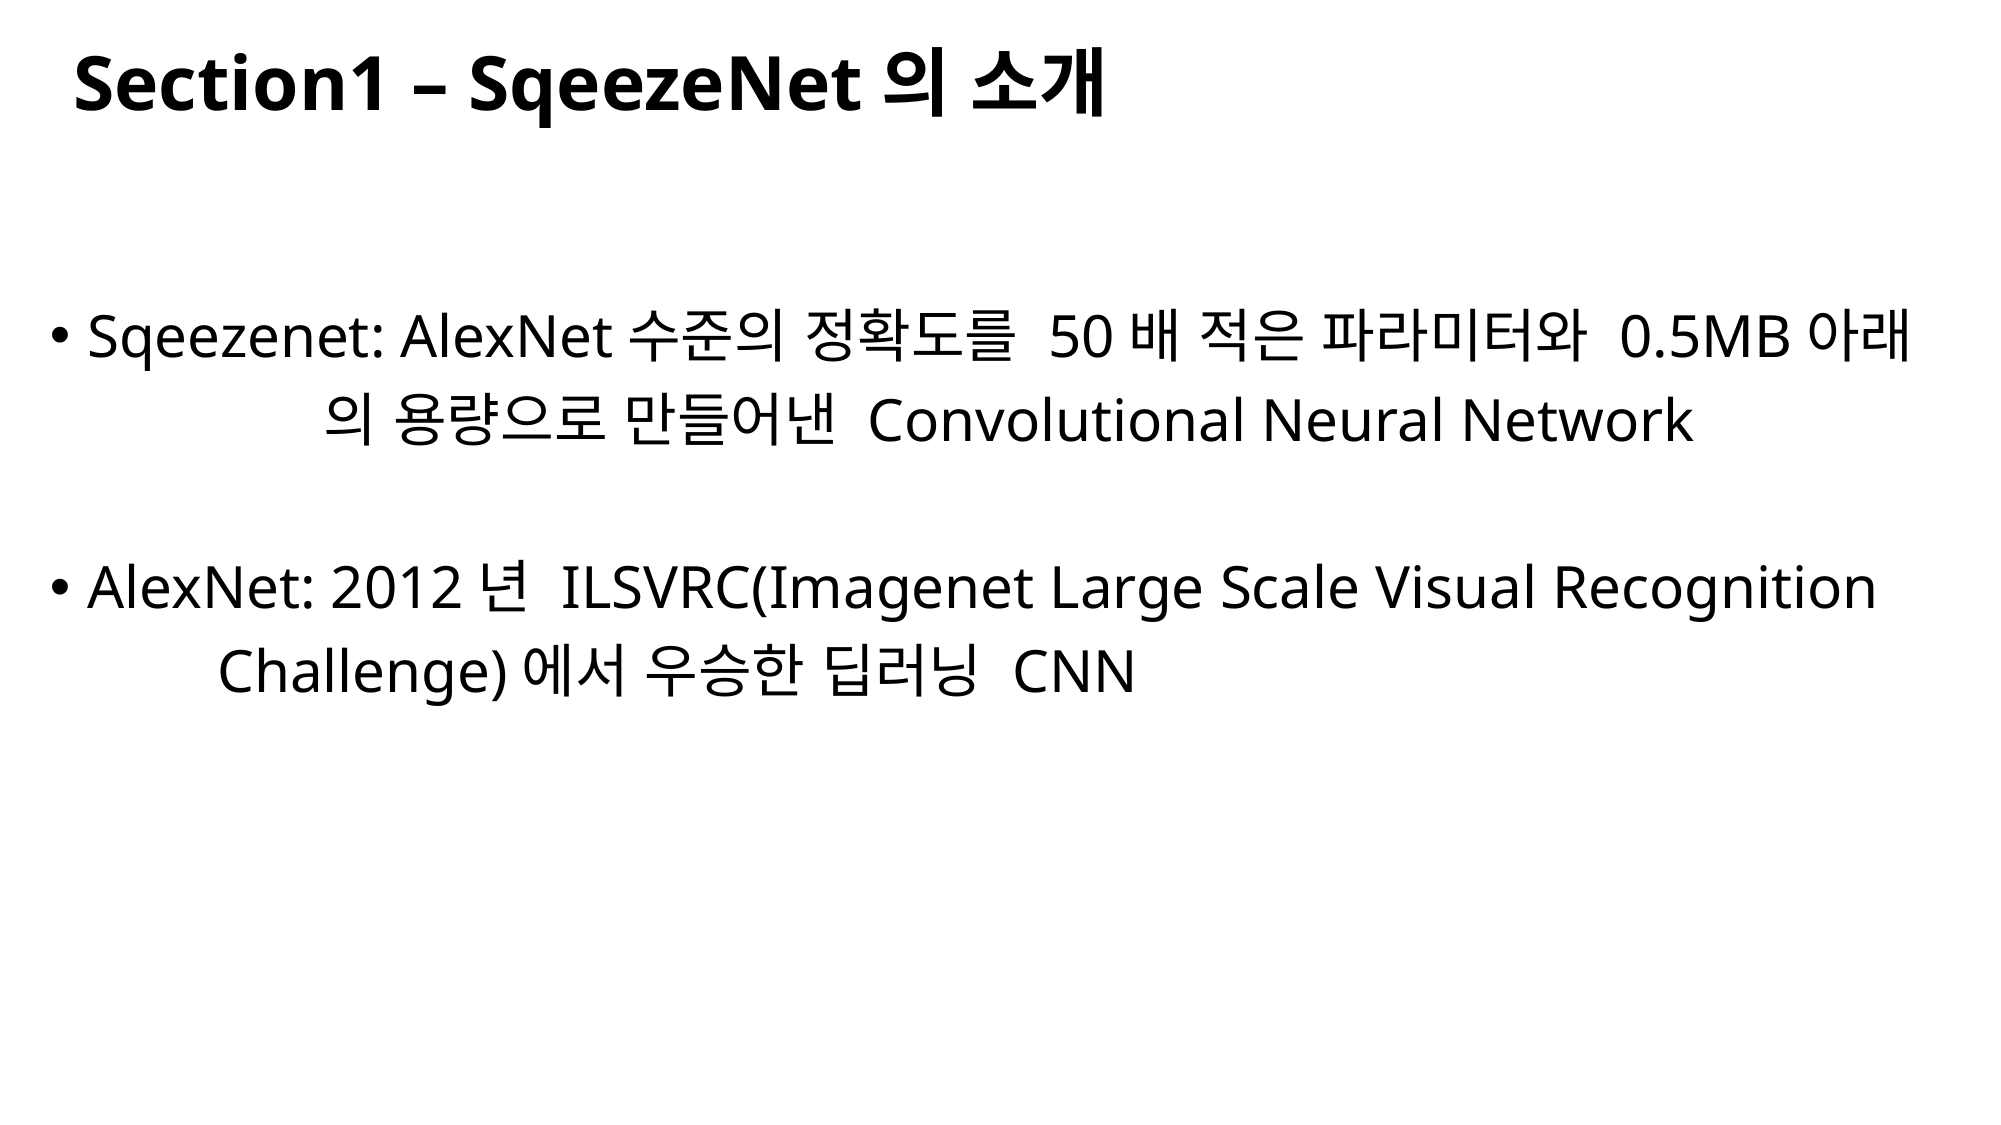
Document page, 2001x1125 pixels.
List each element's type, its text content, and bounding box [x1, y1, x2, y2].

title Section1 – SqeezeNet의 소개 [58, 18, 1175, 154]
list Sqeezenet: AlexNet수준의 정확도를 50배 적은 파라미터와 0.5MB아래 의 용량으로 만들어낸 Convolutional Neural Network AlexNet: 2012년 ILSVRC(Imagenet Large Scale Visual Recognition Challenge)에서 우승한 딥러닝 CNN [34, 299, 1969, 1014]
